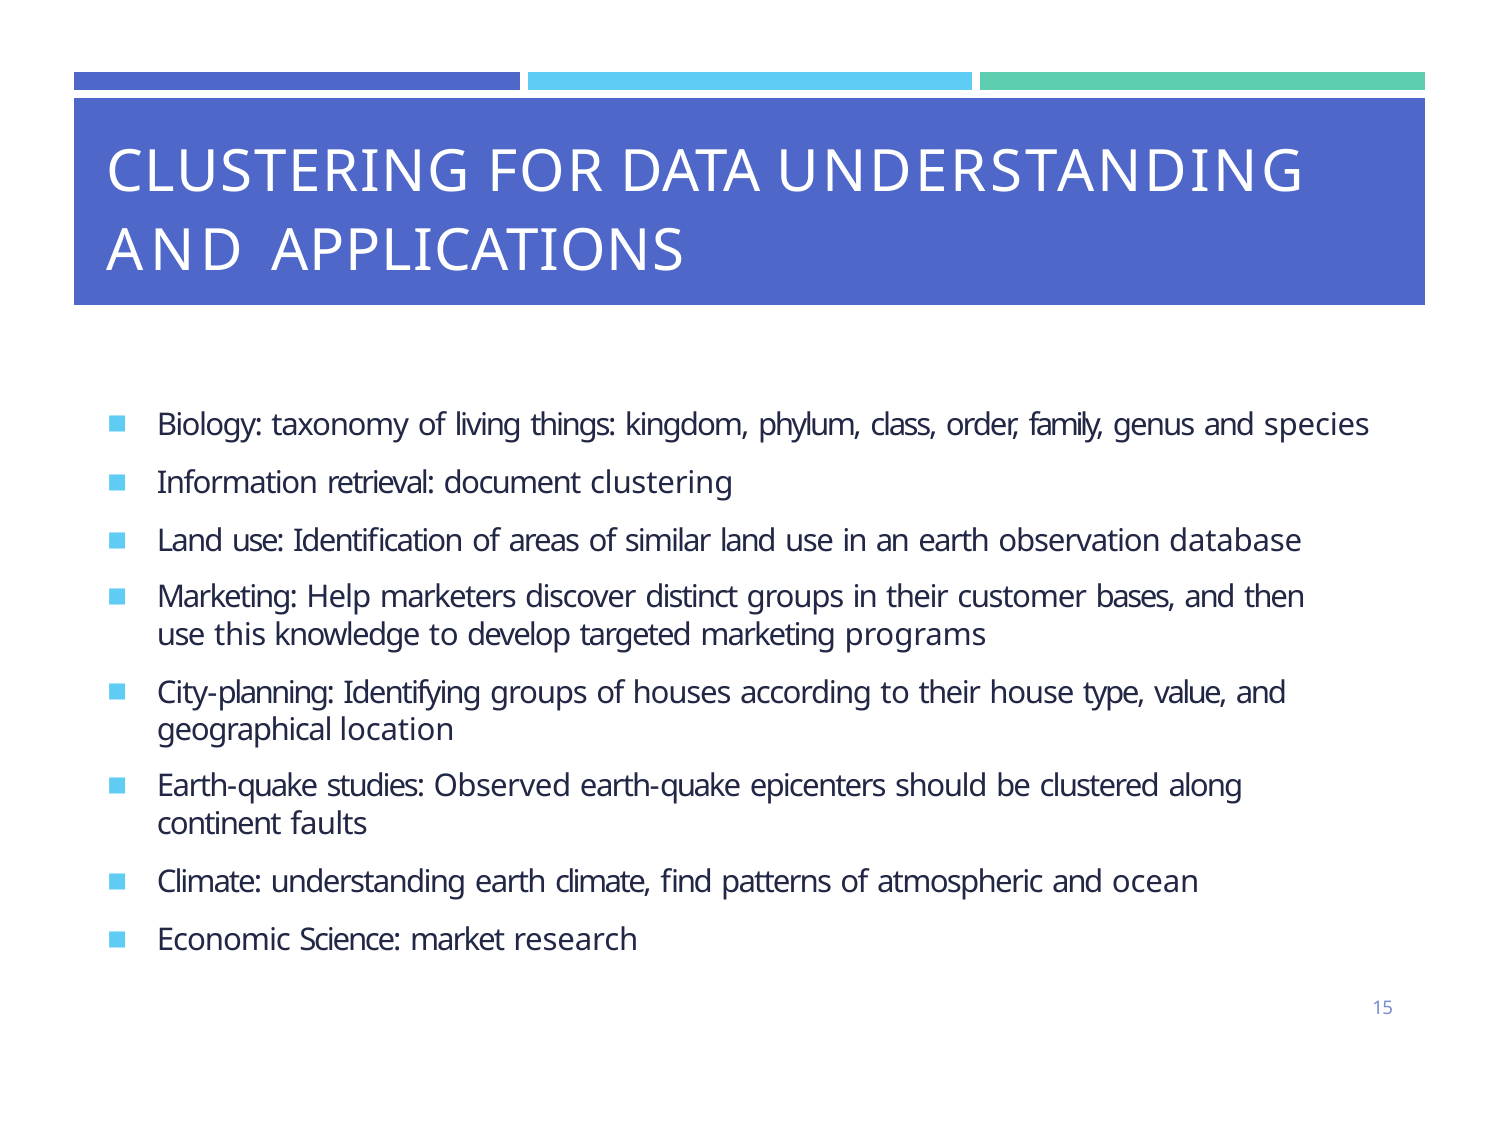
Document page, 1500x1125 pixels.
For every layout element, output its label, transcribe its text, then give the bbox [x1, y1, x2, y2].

table_cell CLUSTERING FOR DATA UNDERSTANDING AND APPLICATIONS [74, 98, 1425, 305]
table_header [528, 72, 972, 90]
table_header [74, 72, 520, 90]
text_box Biology: taxonomy of living things: kingdom, phylum, class, order, family, genus and species Information retrieval: document clustering Land use: Identification of areas of similar land use in an earth observation database Marketing: Help marketers discover distinct groups in their customer bases, and then use this knowledge to develop targeted marketing programs City-planning: Identifying groups of houses according to their house type, value, and geographical location Earth-quake studies: Observed earth-quake epicenters should be clustered along continent faults Climate: understanding earth climate, find patterns of atmospheric and ocean Economic Science: market research [104, 380, 1378, 957]
table_header [980, 72, 1425, 90]
slide_number 15 [1365, 995, 1400, 1125]
